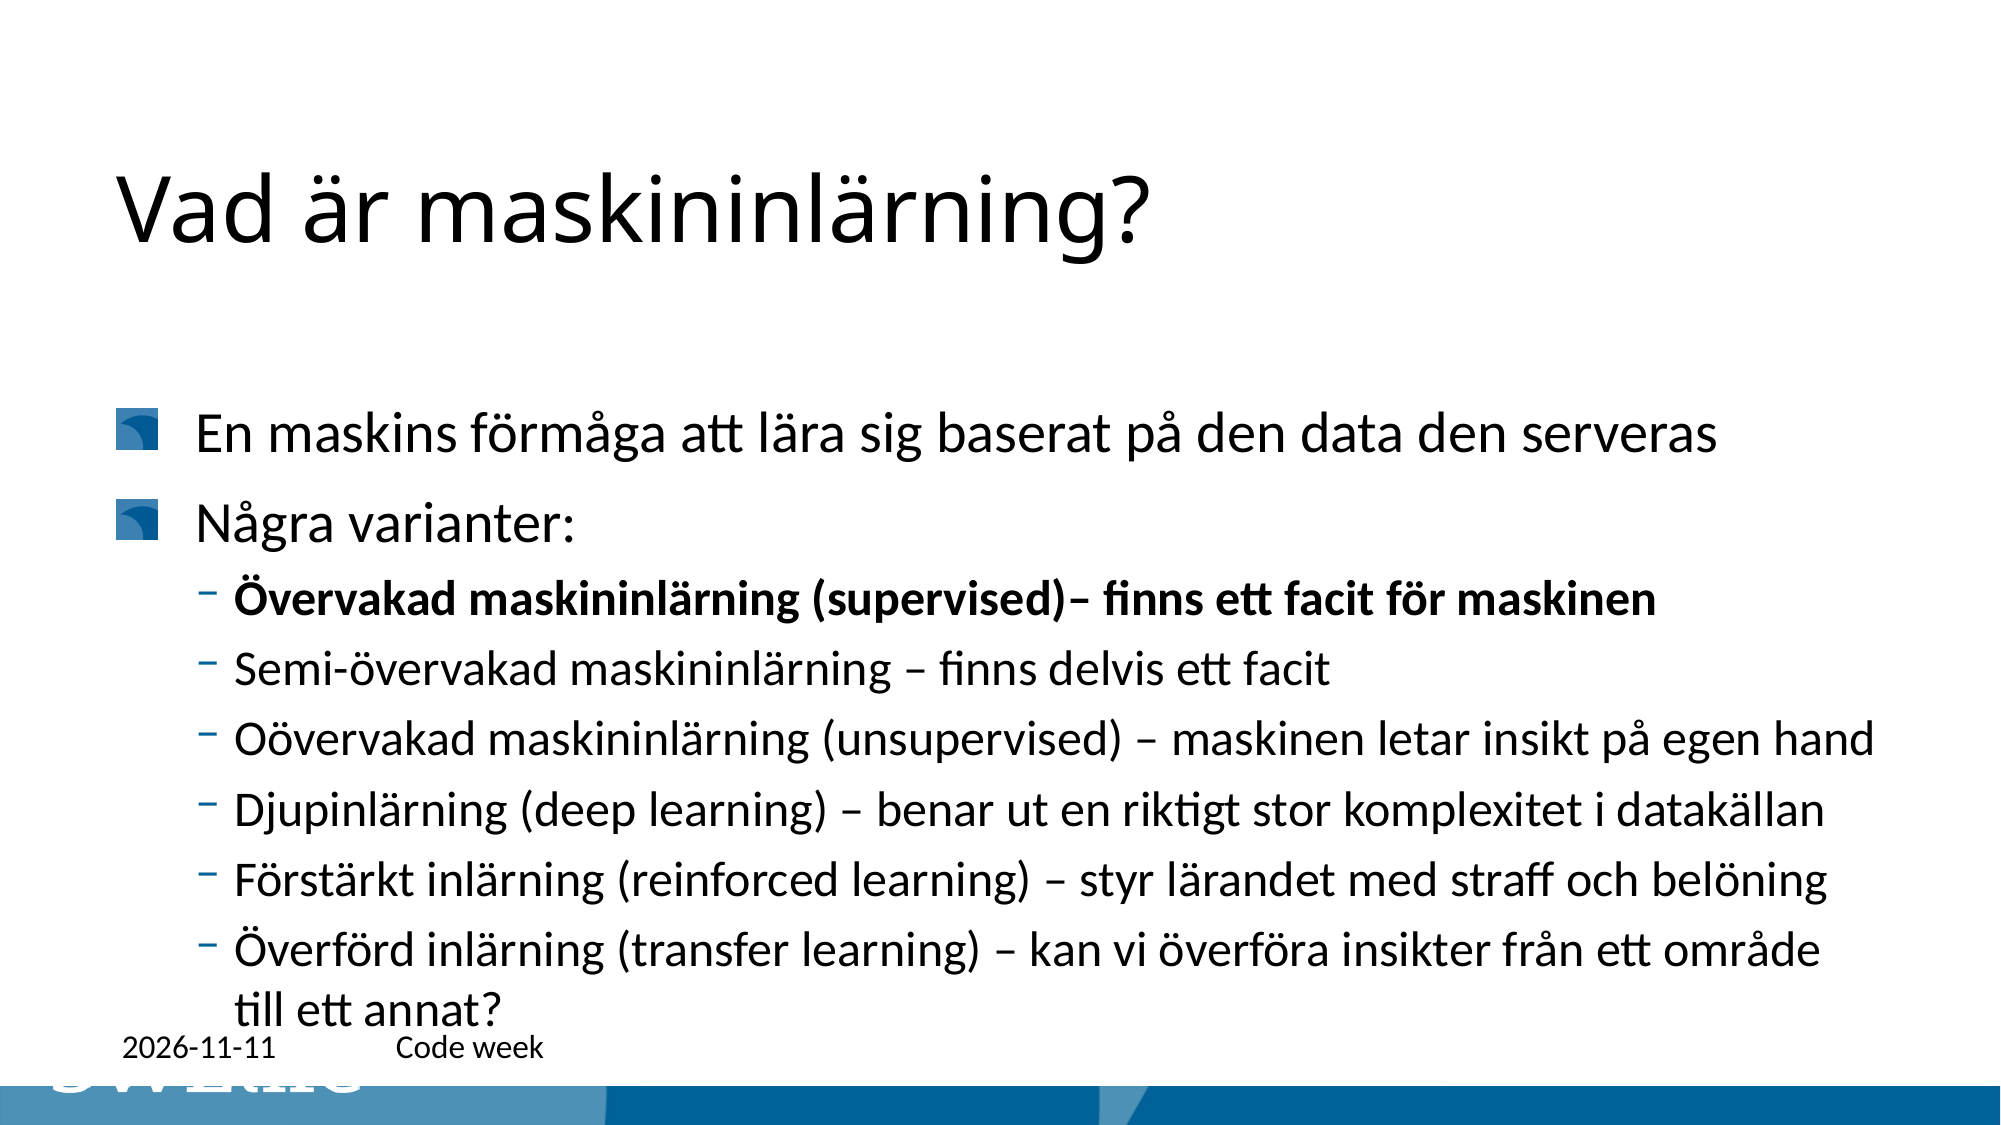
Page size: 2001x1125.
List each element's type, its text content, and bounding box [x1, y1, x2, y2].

title Vad är maskininlärning? [116, 157, 1884, 270]
picture [0, 998, 2001, 1125]
picture [116, 499, 158, 540]
footer Code week [380, 1015, 1358, 1076]
list En maskins förmåga att lära sig baserat på den data den serveras Några varianter: Övervakad maskininlärning (supervised)– finns ett facit för maskinen Semi-övervakad maskininlärning – finns delvis ett facit Oövervakad maskininlärning (unsupervised) – maskinen letar insikt på egen hand Djupinlärning (deep learning) – benar ut en riktigt stor komplexitet i datakällan Förstärkt inlärning (reinforced learning) – styr lärandet med straff och belöning Överförd inlärning (transfer learning) – kan vi överföra insikter från ett område till ett annat? [116, 393, 1884, 985]
picture [116, 408, 158, 450]
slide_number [106, 1015, 374, 1076]
